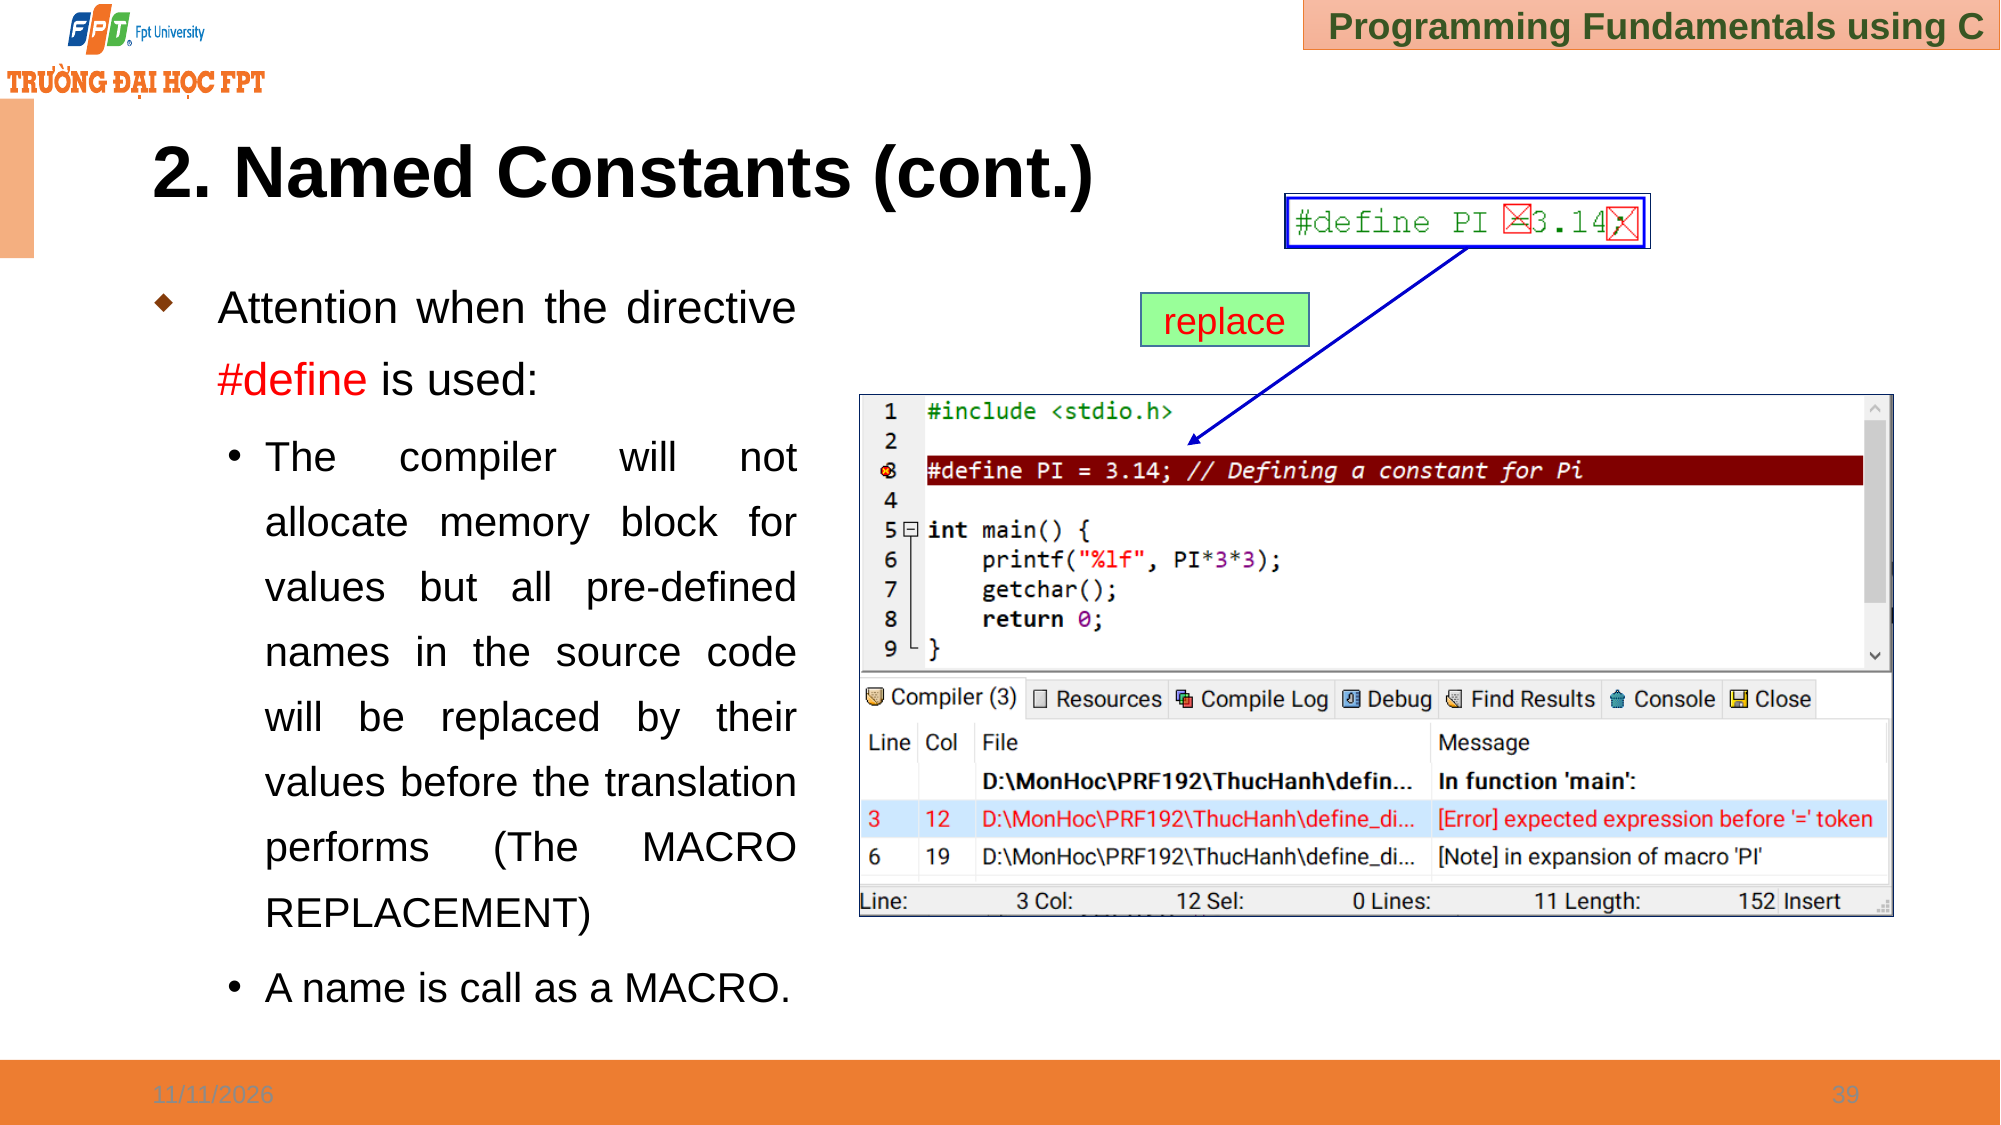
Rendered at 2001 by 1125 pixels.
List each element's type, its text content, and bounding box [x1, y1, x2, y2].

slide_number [137, 1063, 588, 1123]
list Attention when the directive #define is used: The compiler will not allocate memory block for values but all pre-defined names in the source code will be replaced by their values before the translation performs (The MACRO REPLACEMENT) A name is call as a MACRO. [137, 254, 813, 1057]
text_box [1187, 247, 1468, 446]
text_box replace [1140, 292, 1187, 347]
slide_number 39 [1424, 1063, 1875, 1123]
title 2. Named Constants (cont.) [137, 126, 1863, 222]
picture [1285, 194, 1650, 248]
picture [859, 394, 1894, 917]
